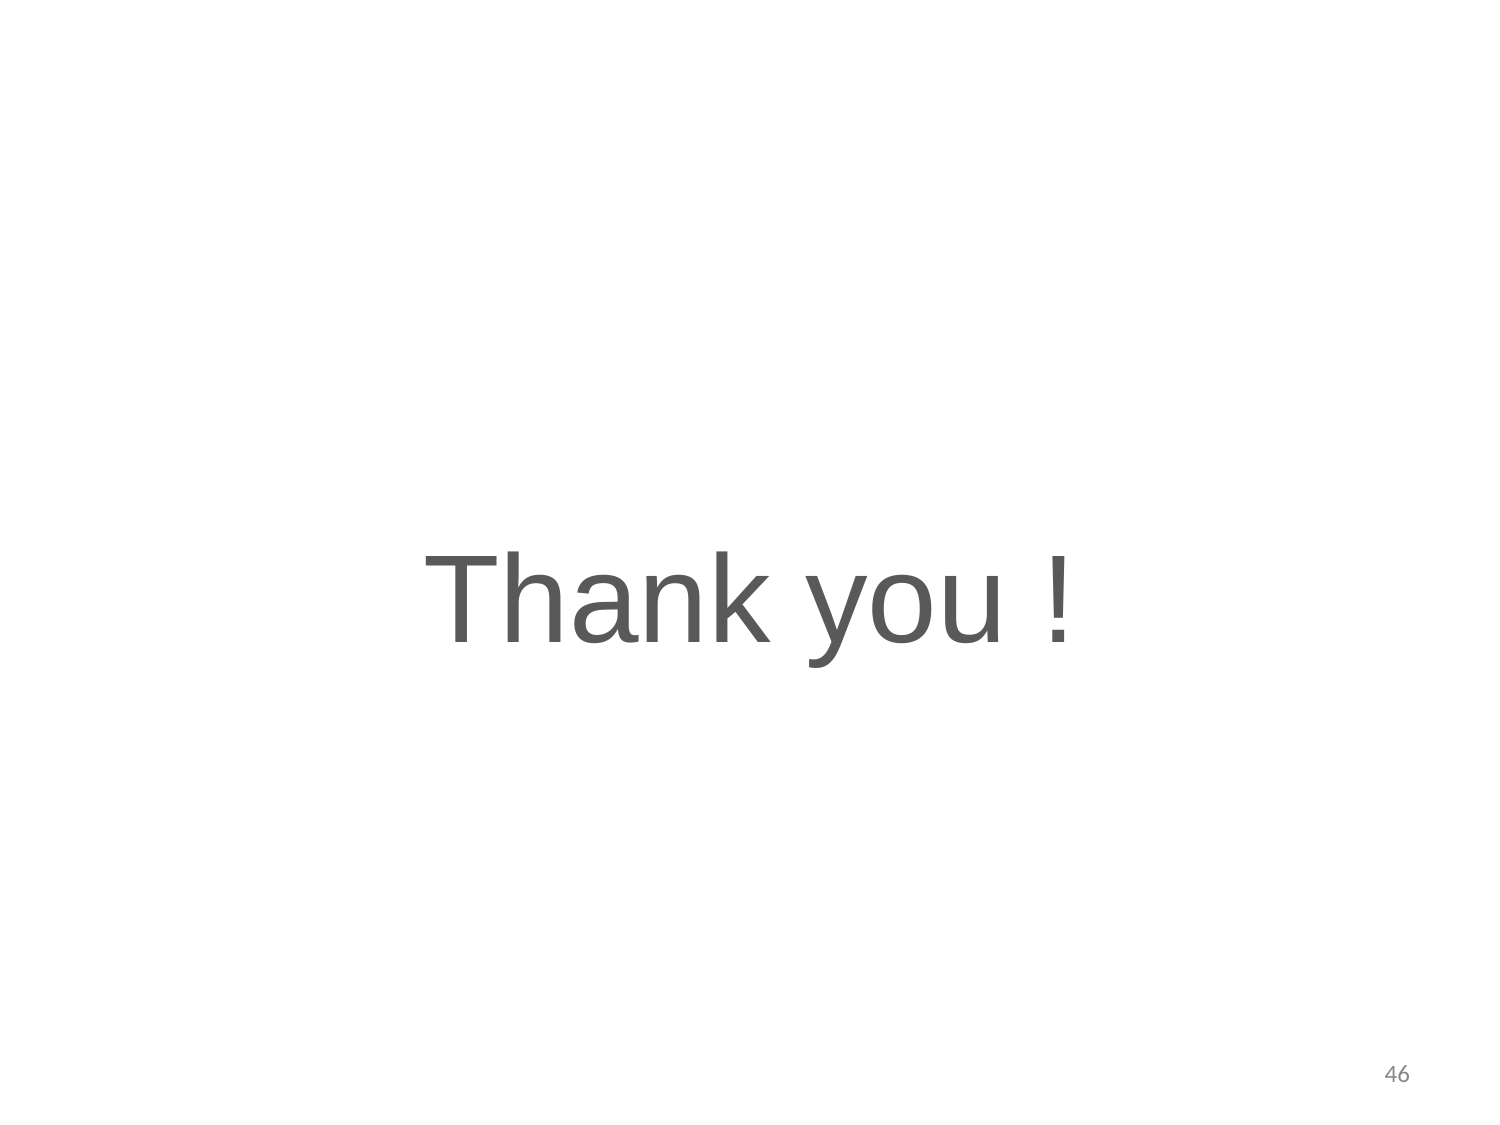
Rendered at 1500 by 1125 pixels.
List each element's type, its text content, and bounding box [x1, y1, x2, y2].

slide_number ‹#› [1074, 1042, 1425, 1103]
list Thank you ! [75, 487, 1425, 1005]
